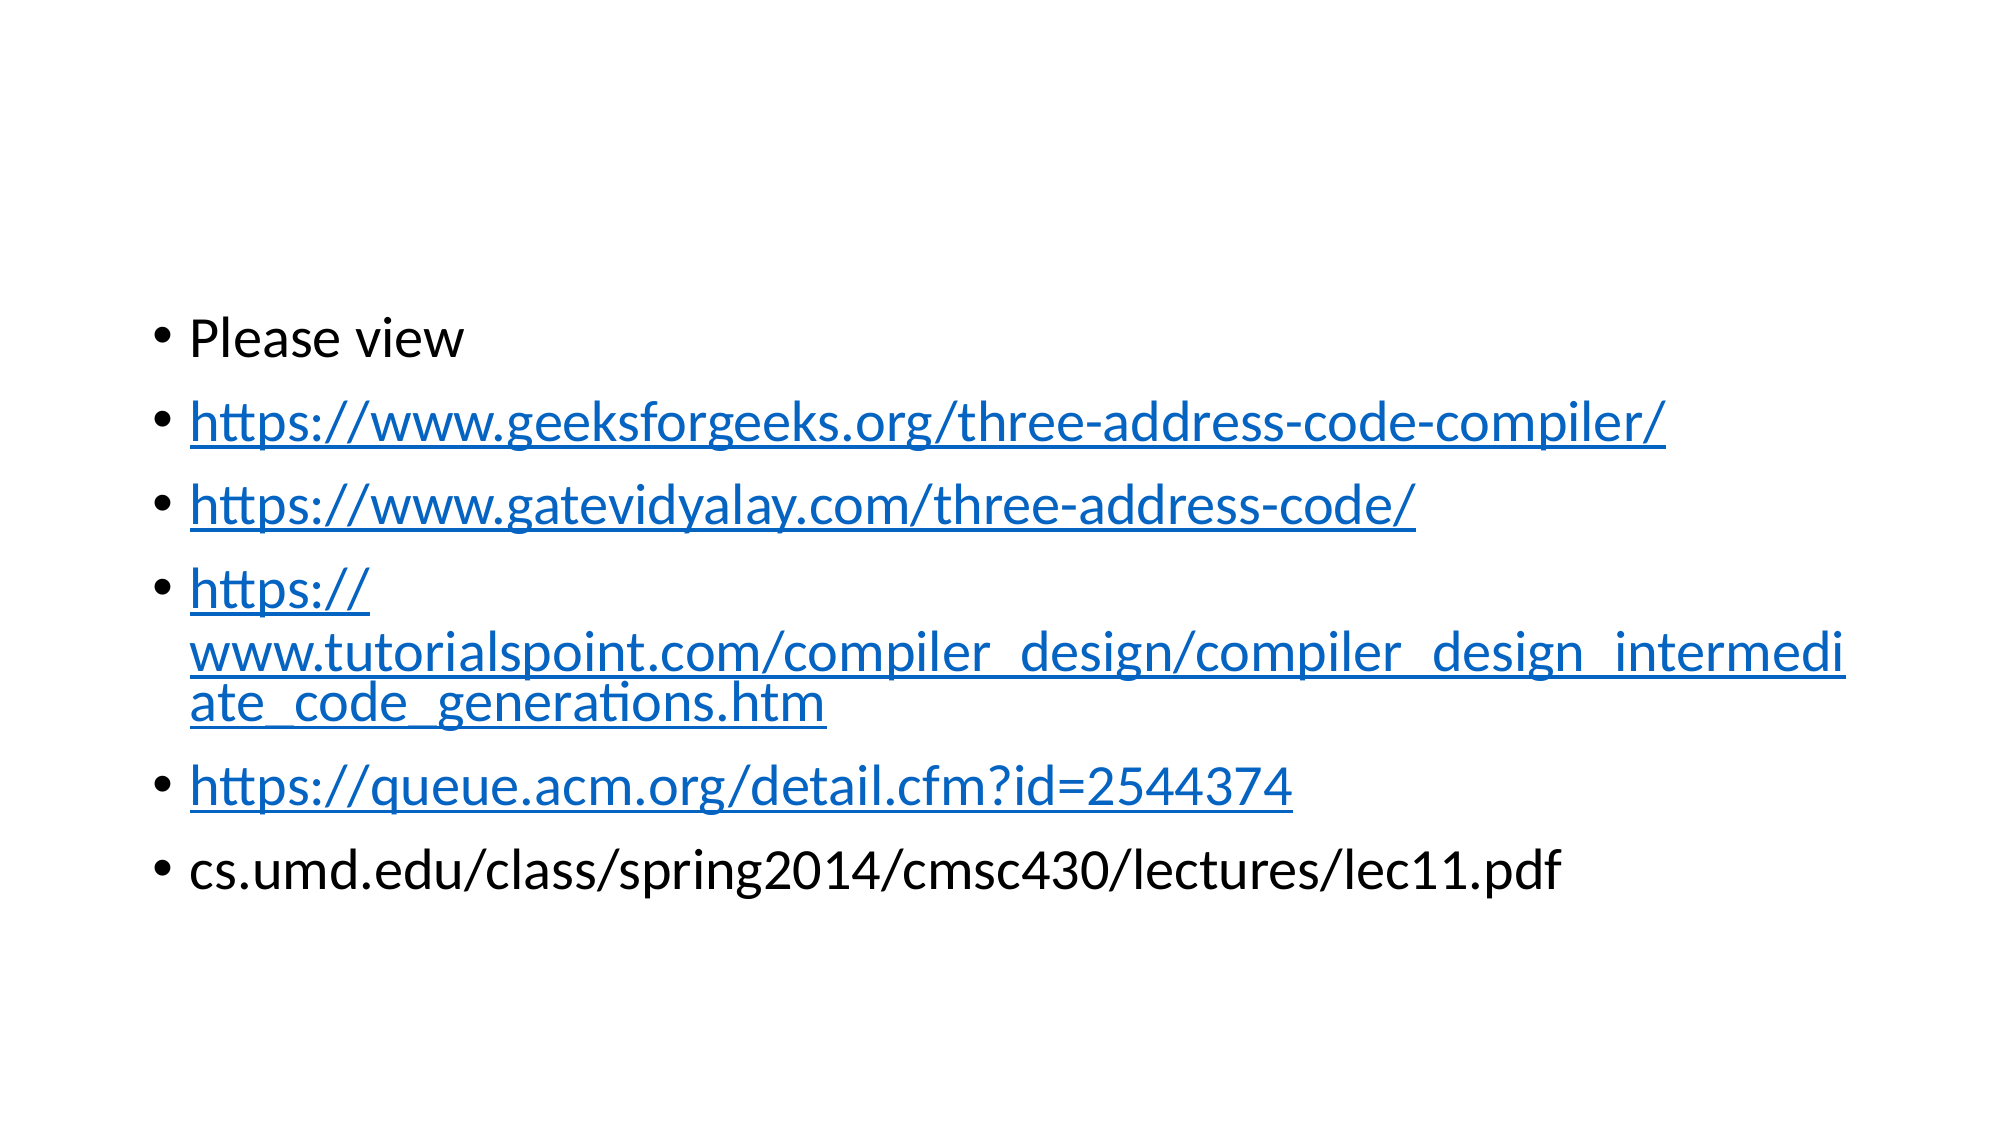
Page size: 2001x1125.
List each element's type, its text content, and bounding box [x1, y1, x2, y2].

list Please view https://www.geeksforgeeks.org/three-address-code-compiler/ https://www.gatevidyalay.com/three-address-code/ https://www.tutorialspoint.com/compiler_design/compiler_design_intermediate_code_generations.htm https://queue.acm.org/detail.cfm?id=2544374 cs.umd.edu/class/spring2014/cmsc430/lectures/lec11.pdf [137, 299, 1863, 1014]
